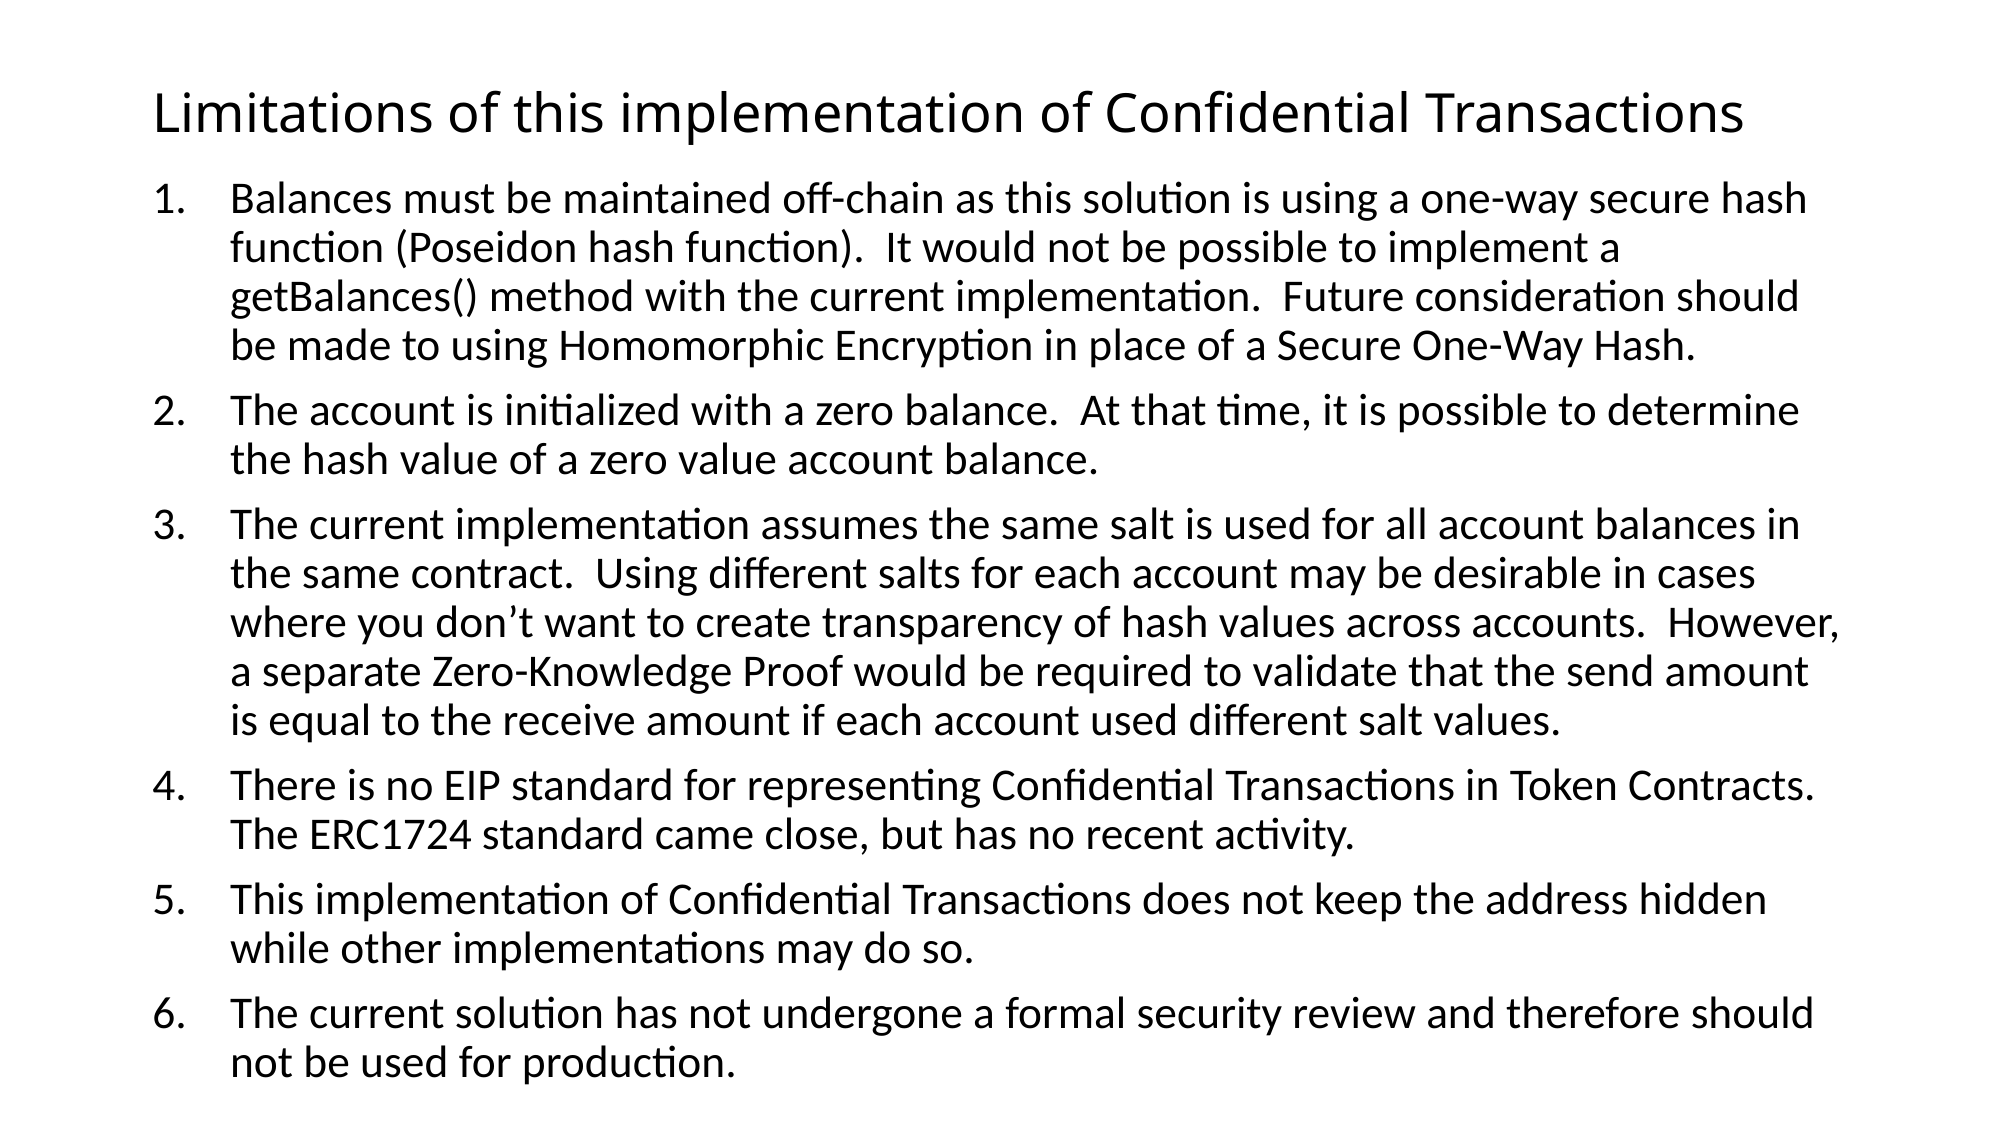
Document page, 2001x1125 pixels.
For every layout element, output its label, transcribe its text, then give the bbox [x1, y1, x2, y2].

title Limitations of this implementation of Confidential Transactions [137, 59, 1863, 166]
list Balances must be maintained off-chain as this solution is using a one-way secure hash function (Poseidon hash function). It would not be possible to implement a getBalances() method with the current implementation. Future consideration should be made to using Homomorphic Encryption in place of a Secure One-Way Hash. The account is initialized with a zero balance. At that time, it is possible to determine the hash value of a zero value account balance. The current implementation assumes the same salt is used for all account balances in the same contract. Using different salts for each account may be desirable in cases where you don’t want to create transparency of hash values across accounts. However, a separate Zero-Knowledge Proof would be required to validate that the send amount is equal to the receive amount if each account used different salt values. There is no EIP standard for representing Confidential Transactions in Token Contracts. The ERC1724 standard came close, but has no recent activity. This implementation of Confidential Transactions does not keep the address hidden while other implementations may do so. The current solution has not undergone a formal security review and therefore should not be used for production. [137, 166, 1863, 1098]
